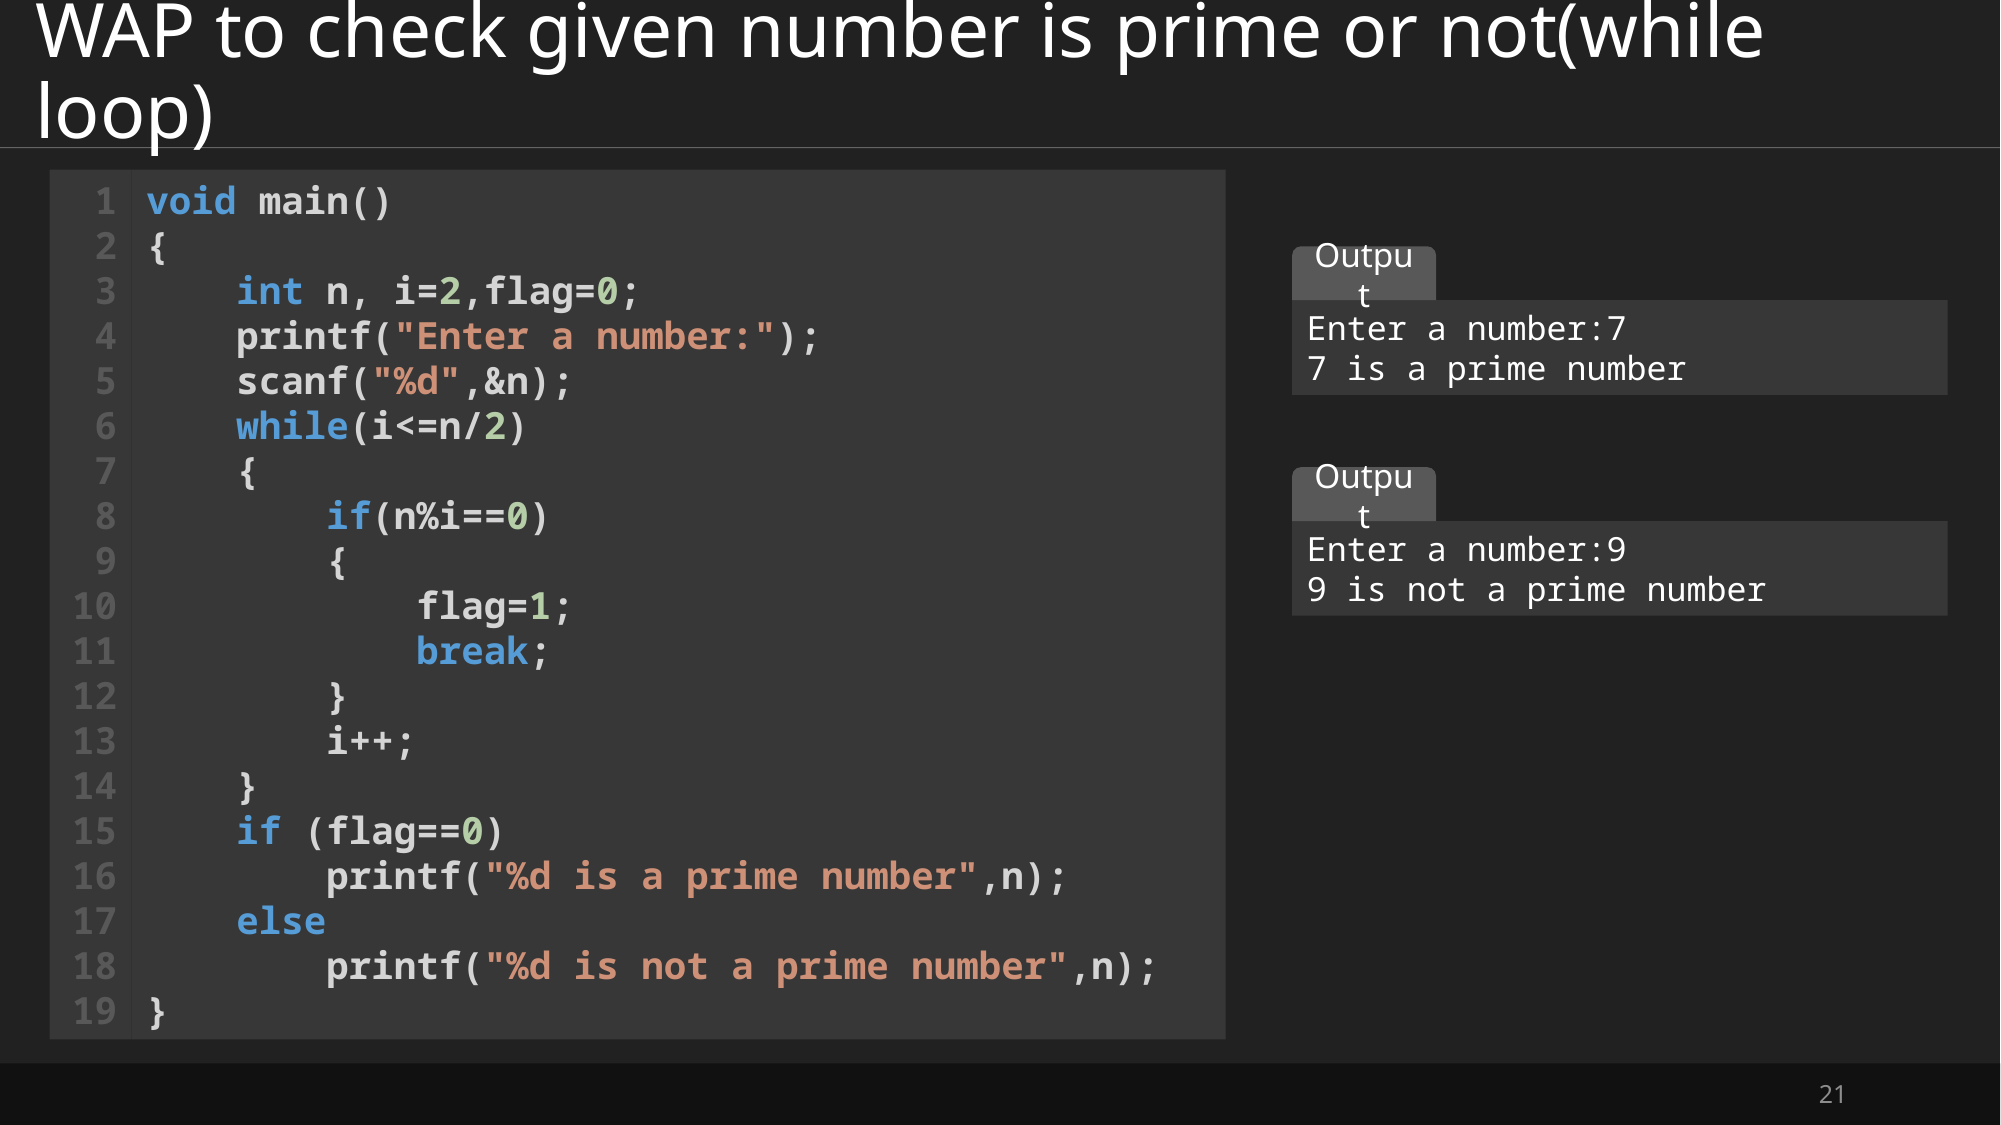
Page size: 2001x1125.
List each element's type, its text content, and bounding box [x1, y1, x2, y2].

title WAP to check given number is prime or not(while loop) [0, 0, 2000, 148]
text_box Output [1291, 245, 1438, 302]
text_box Enter a number:7 7 is a prime number [1292, 300, 1948, 395]
text_box 1 2 3 4 5 6 7 8 9 10 11 12 13 14 15 16 17 18 19 [49, 169, 132, 1040]
text_box Enter a number:9 9 is not a prime number [1292, 521, 1948, 616]
text_box Output [1291, 466, 1438, 523]
text_box void main() { int n, i=2,flag=0; printf("Enter a number:"); scanf("%d",&n); while(i<=n/2) { if(n%i==0) { flag=1; break; } i++; } if (flag==0) printf("%d is a prime number",n); else printf("%d is not a prime number",n); } [132, 169, 1226, 1040]
